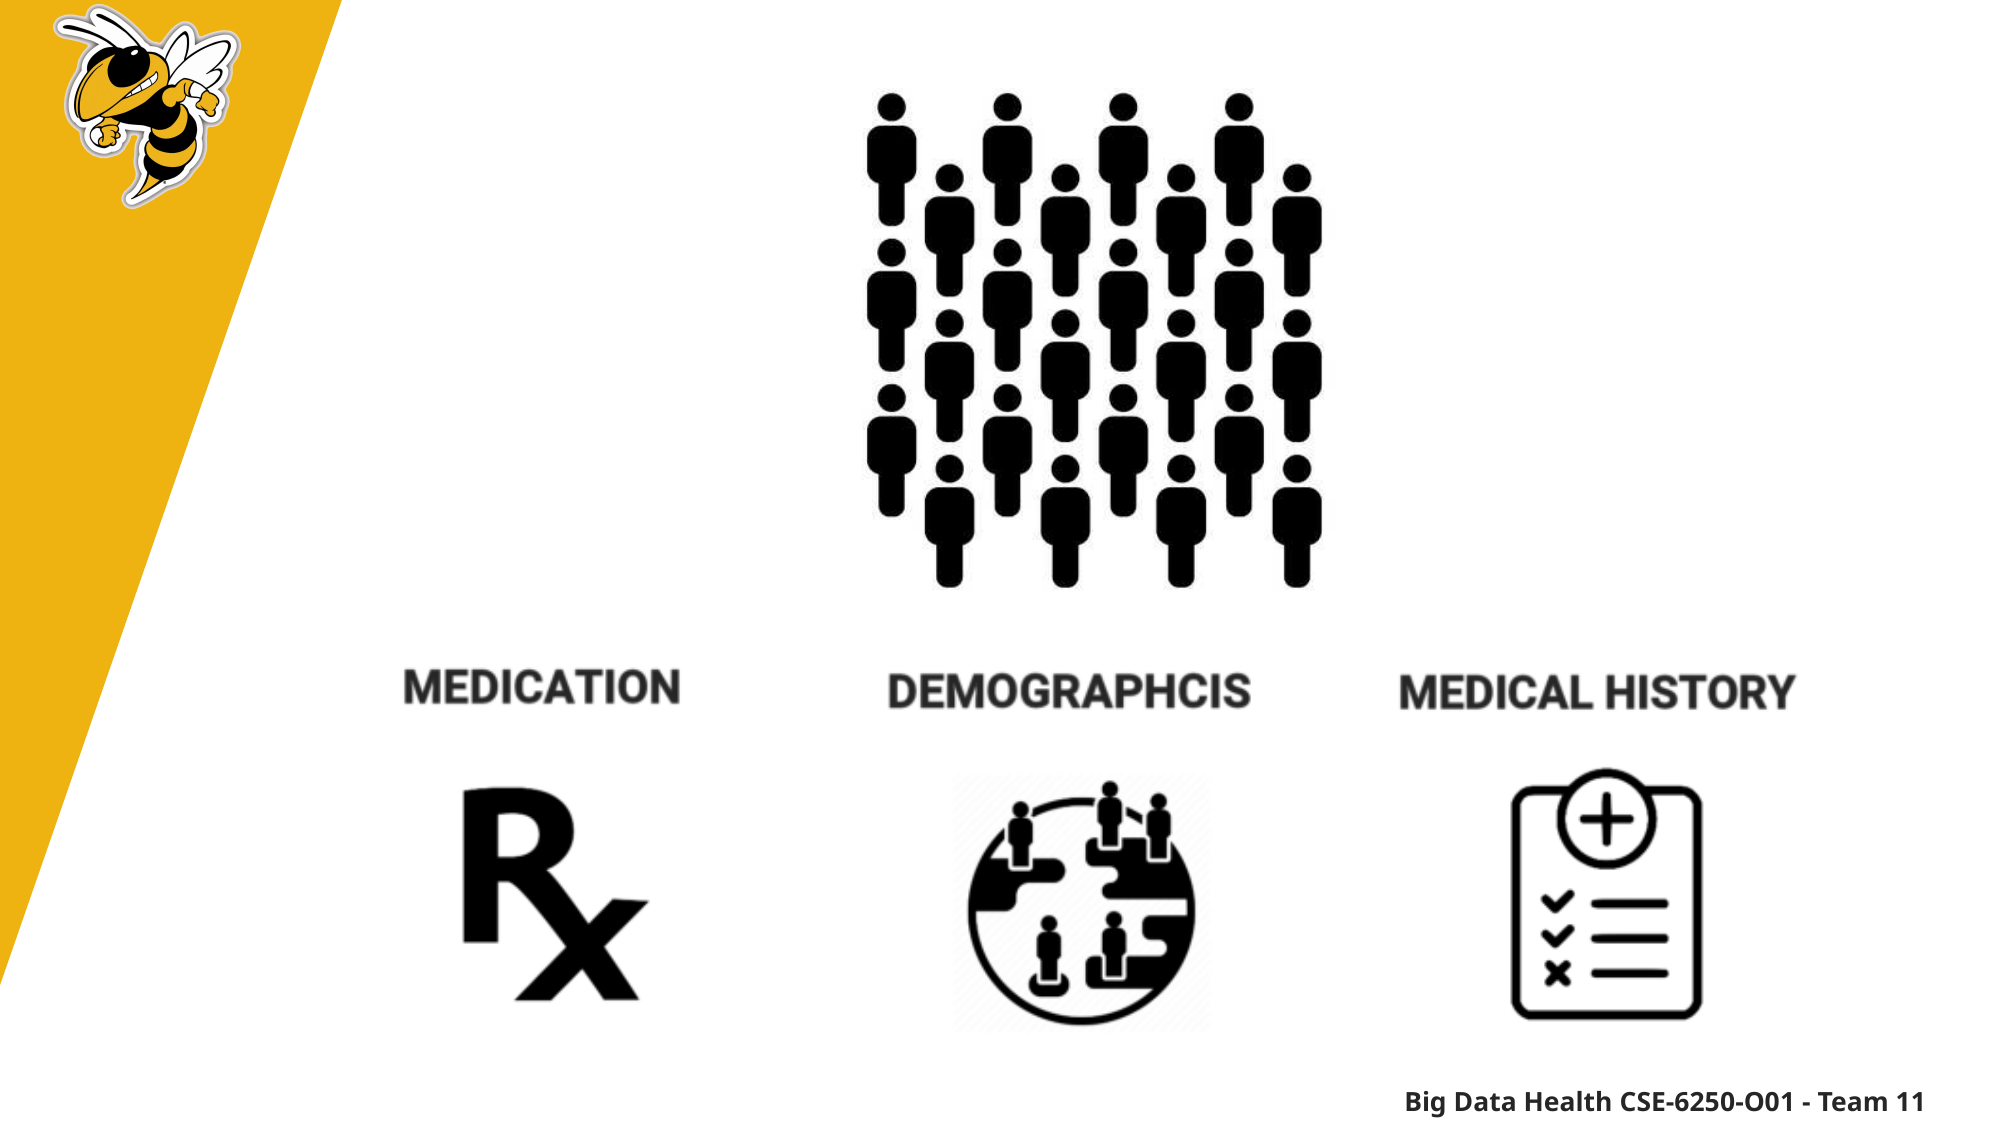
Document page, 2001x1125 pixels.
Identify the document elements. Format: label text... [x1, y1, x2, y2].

text_box [0, 0, 343, 986]
picture [365, 58, 1824, 1067]
picture [40, 0, 255, 214]
list Big Data Health CSE-6250-O01 - Team 11 [1331, 1025, 2000, 1125]
